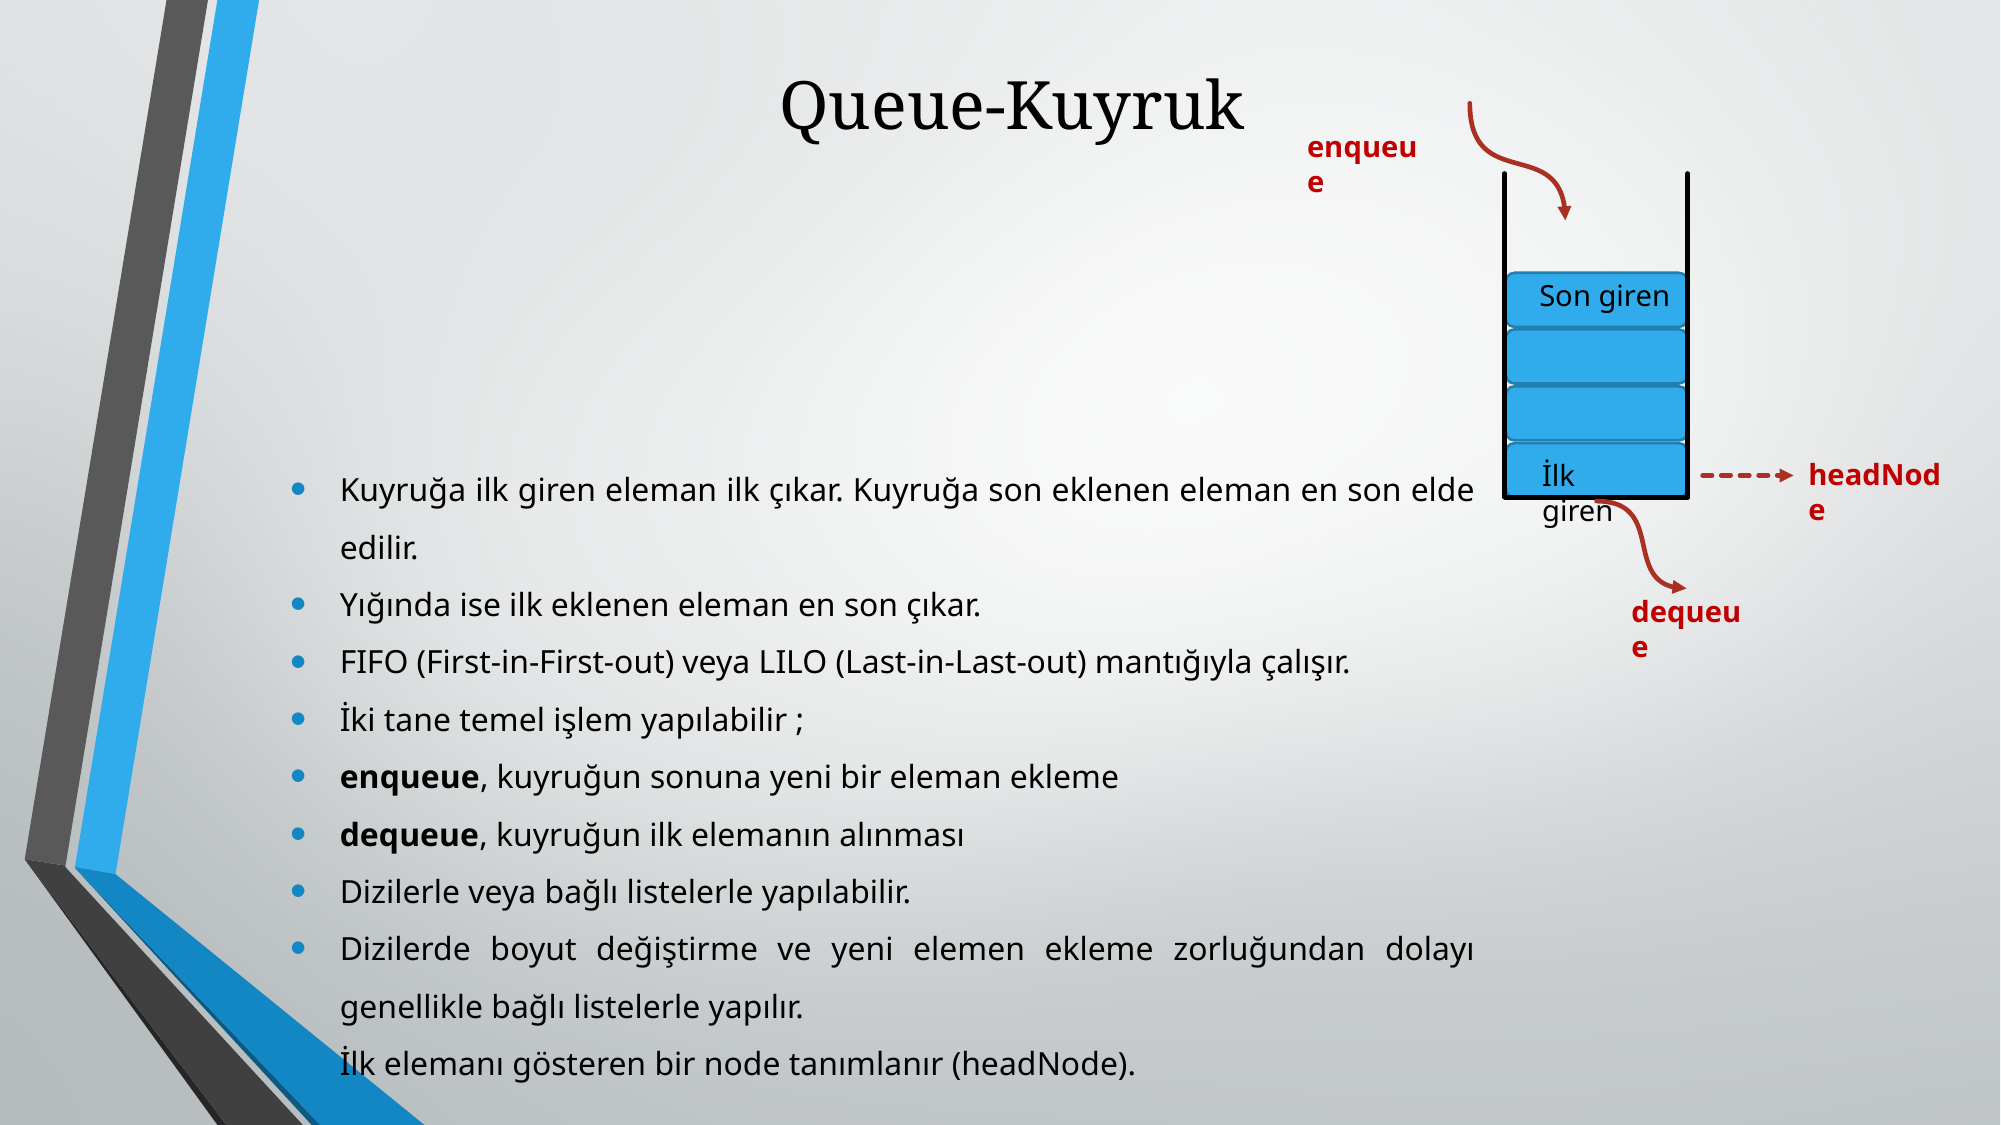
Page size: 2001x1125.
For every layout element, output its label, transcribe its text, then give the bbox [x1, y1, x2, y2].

list Kuyruğa ilk giren eleman ilk çıkar. Kuyruğa son eklenen eleman en son elde edilir. Yığında ise ilk eklenen eleman en son çıkar. FIFO (First-in-First-out) veya LILO (Last-in-Last-out) mantığıyla çalışır. İki tane temel işlem yapılabilir ; enqueue, kuyruğun sonuna yeni bir eleman ekleme dequeue, kuyruğun ilk elemanın alınması Dizilerle veya bağlı listelerle yapılabilir. Dizilerde boyut değiştirme ve yeni elemen ekleme zorluğundan dolayı genellikle bağlı listelerle yapılır. İlk elemanı gösteren bir node tanımlanır (headNode). [207, 443, 1491, 1094]
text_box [1292, 103, 1968, 637]
title Queue-Kuyruk [232, 24, 1792, 182]
